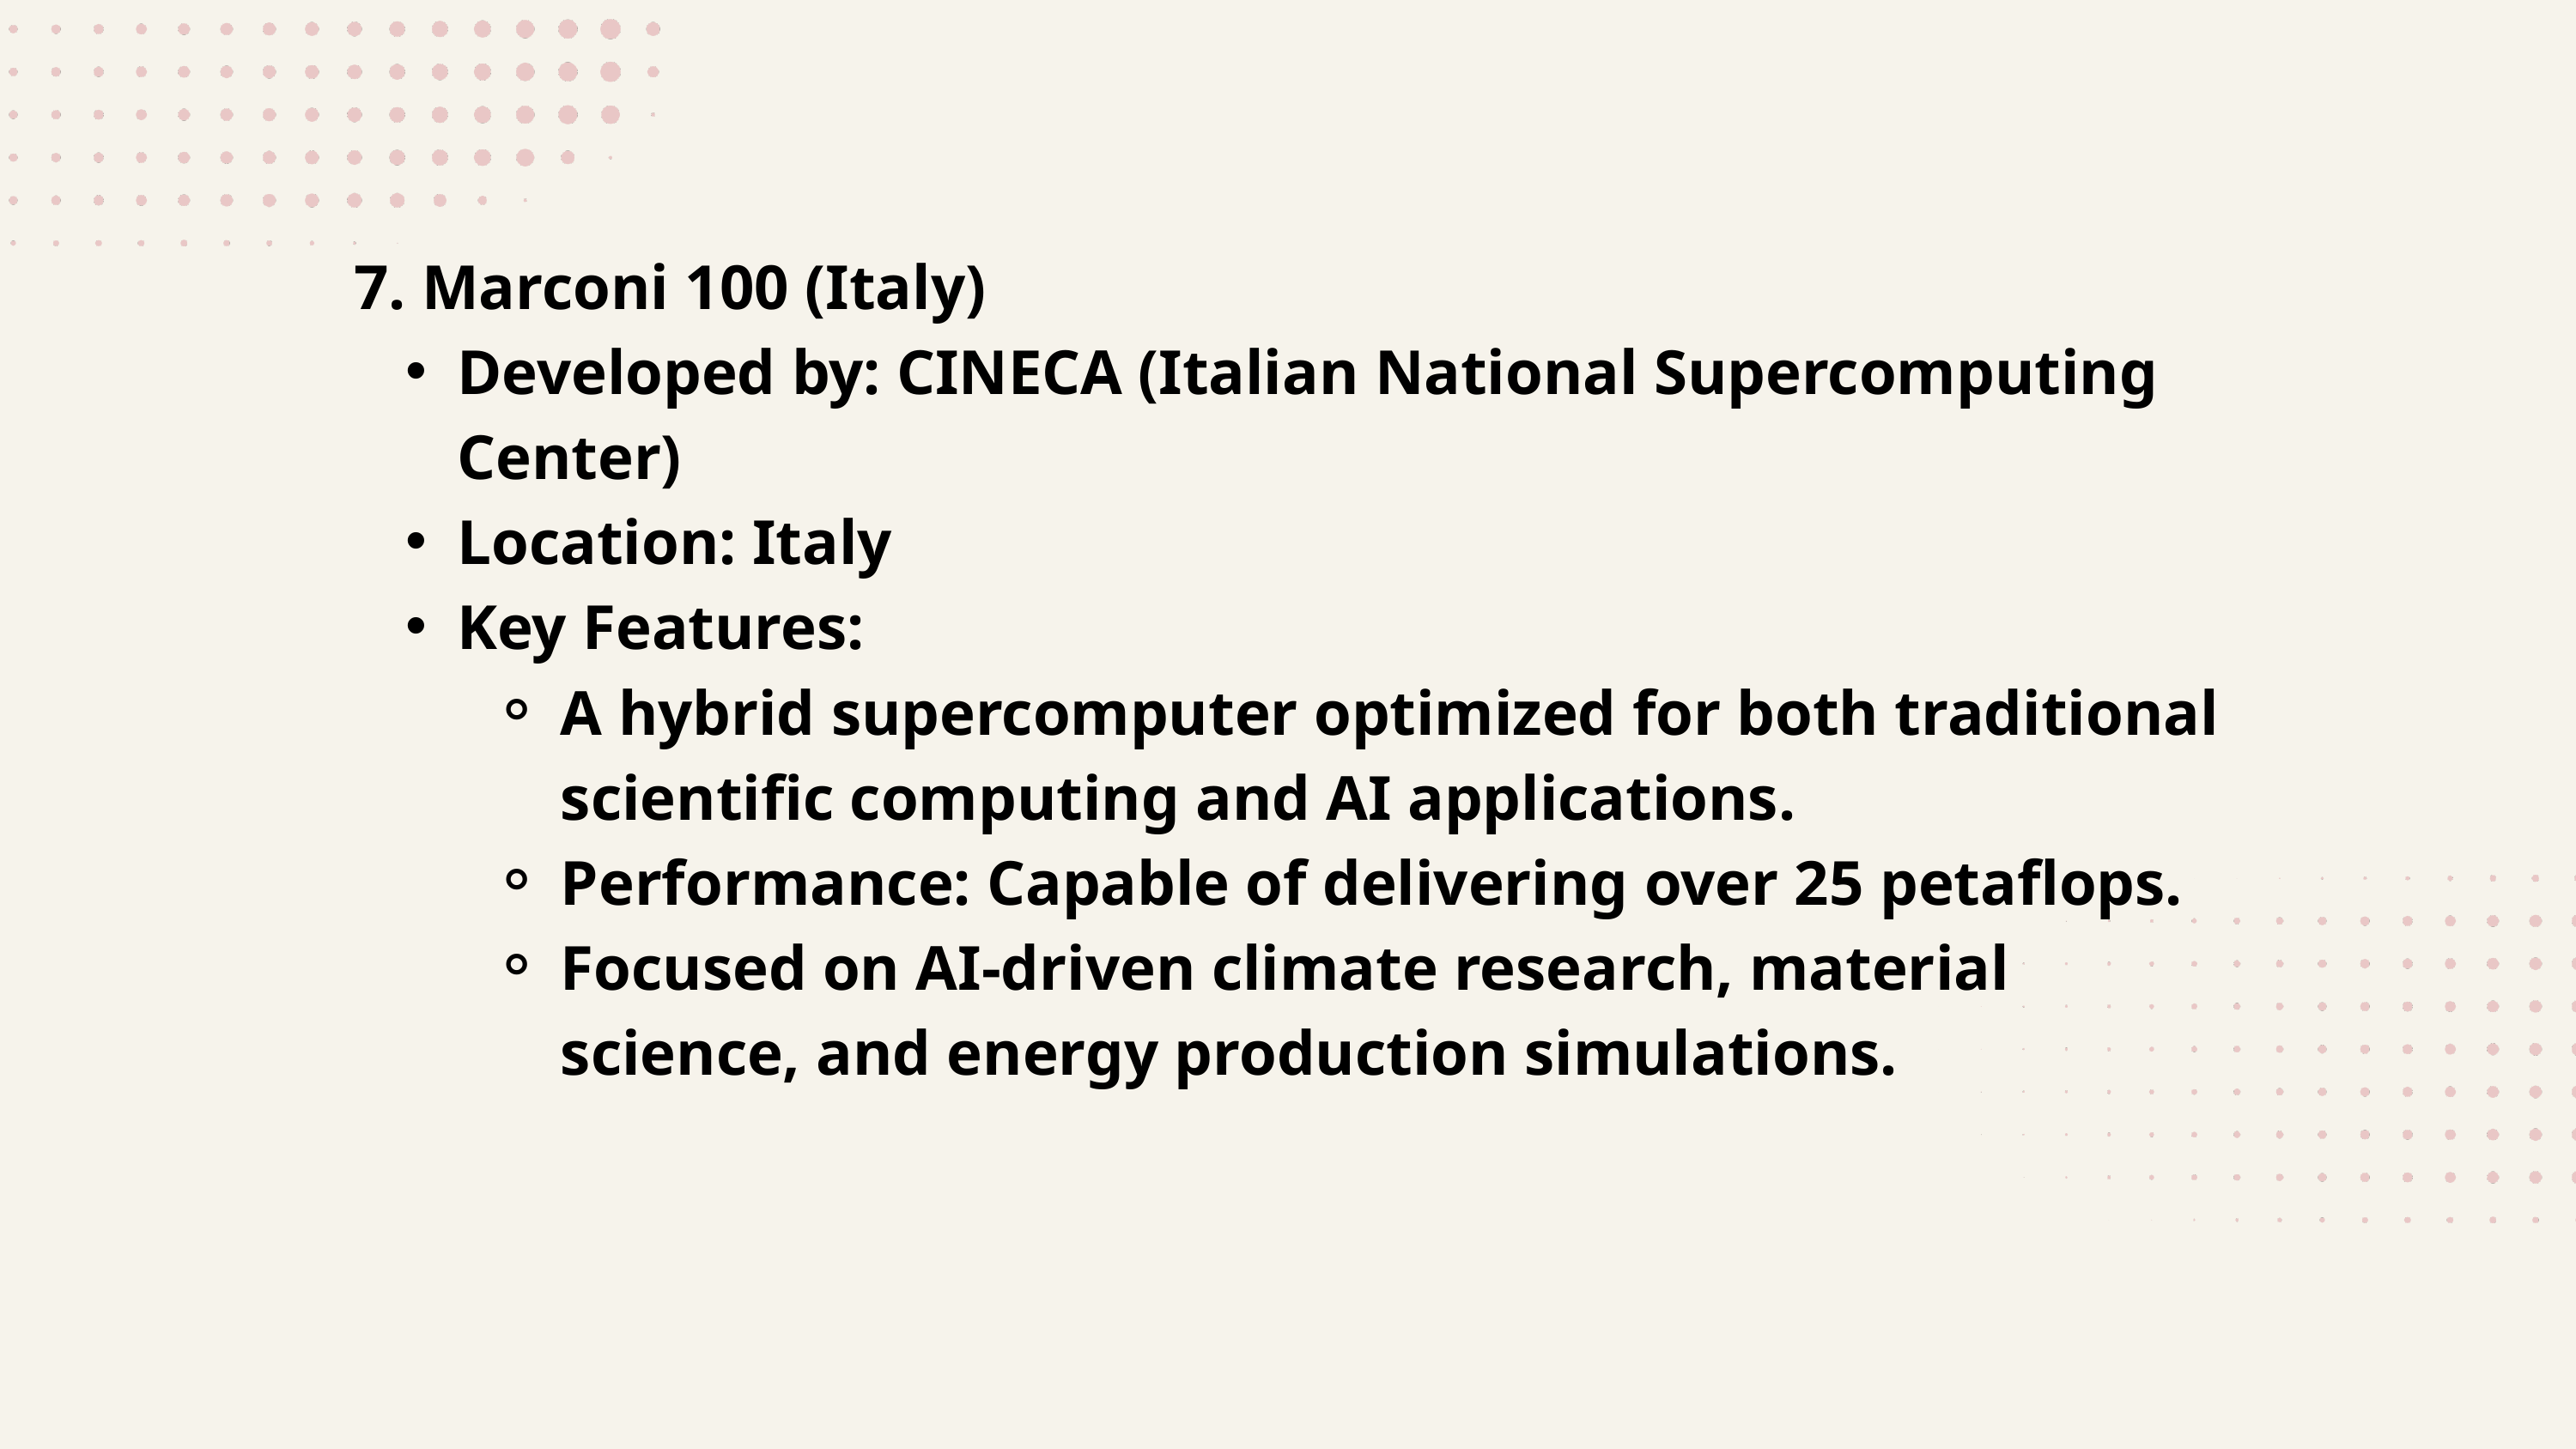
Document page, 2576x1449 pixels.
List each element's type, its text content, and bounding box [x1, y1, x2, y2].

text_box 7. Marconi 100 (Italy) Developed by: CINECA (Italian National Supercomputing Center) Location: Italy Key Features: A hybrid supercomputer optimized for both traditional scientific computing and AI applications. Performance: Capable of delivering over 25 petaflops. Focused on AI-driven climate research, material science, and energy production simulations. [354, 236, 2257, 1173]
text_box [0, 0, 660, 246]
text_box [1938, 874, 2576, 1223]
